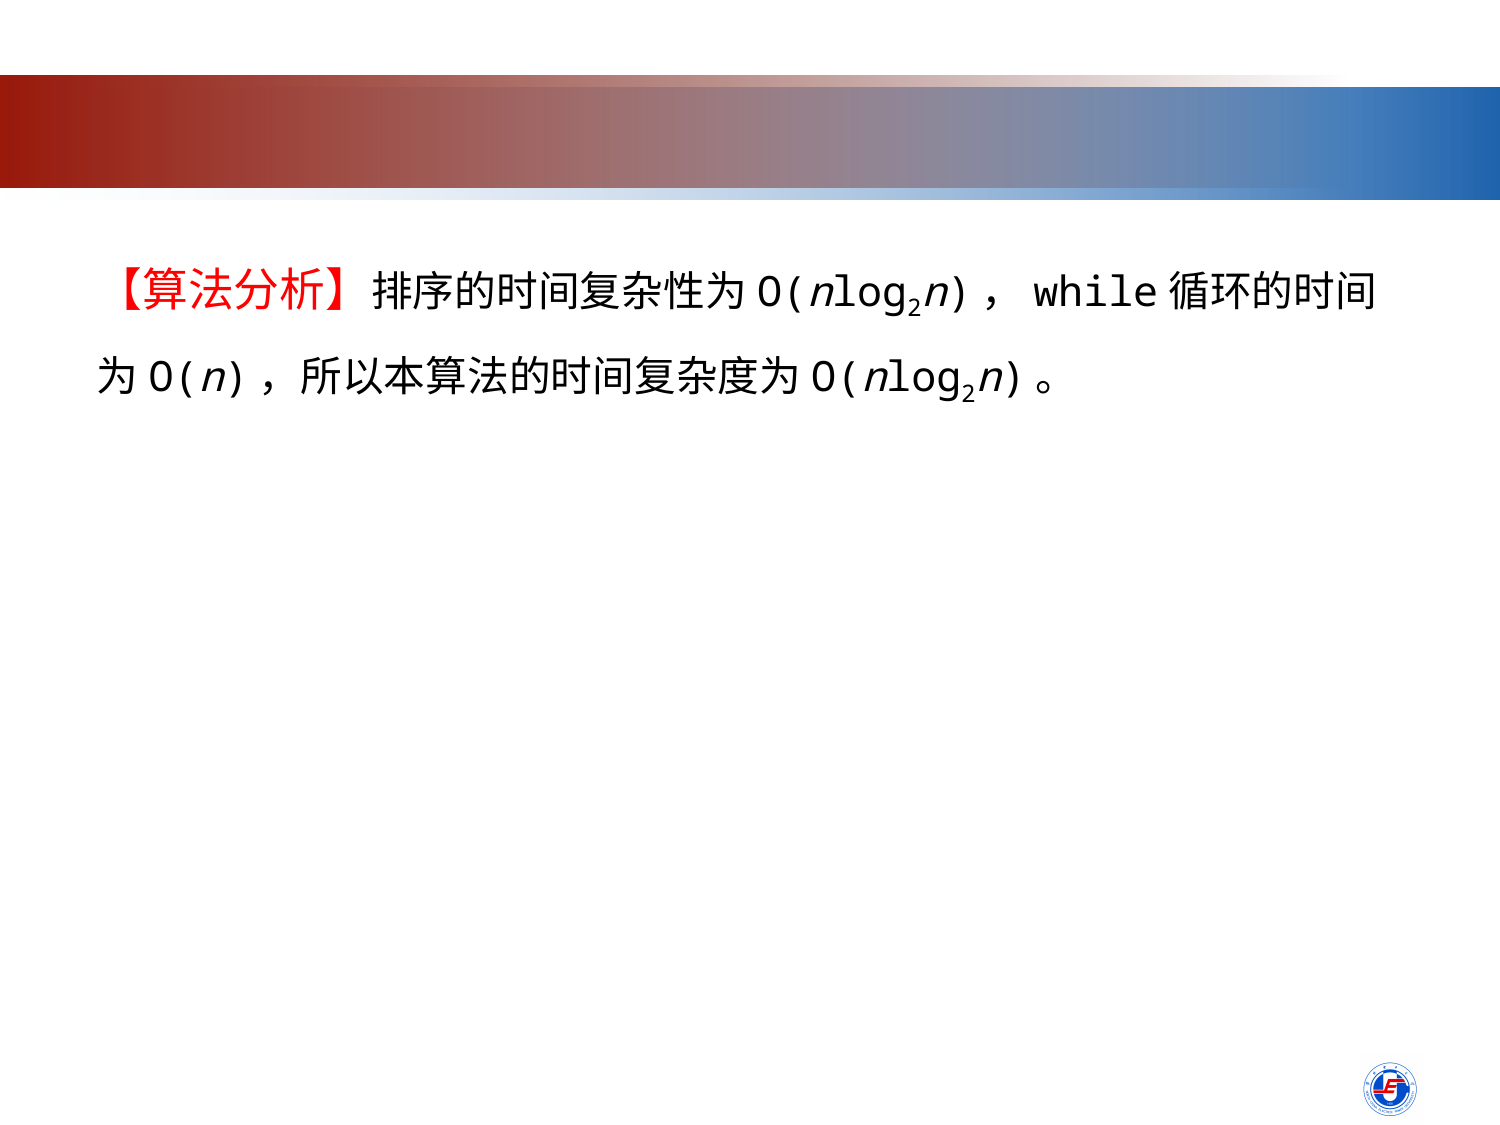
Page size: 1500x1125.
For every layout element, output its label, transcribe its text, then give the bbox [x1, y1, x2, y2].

text_box 【算法分析】排序的时间复杂性为O(nlog2n)，while循环的时间为O(n)，所以本算法的时间复杂度为O(nlog2n)。 [82, 222, 1405, 415]
picture [1359, 1054, 1425, 1125]
